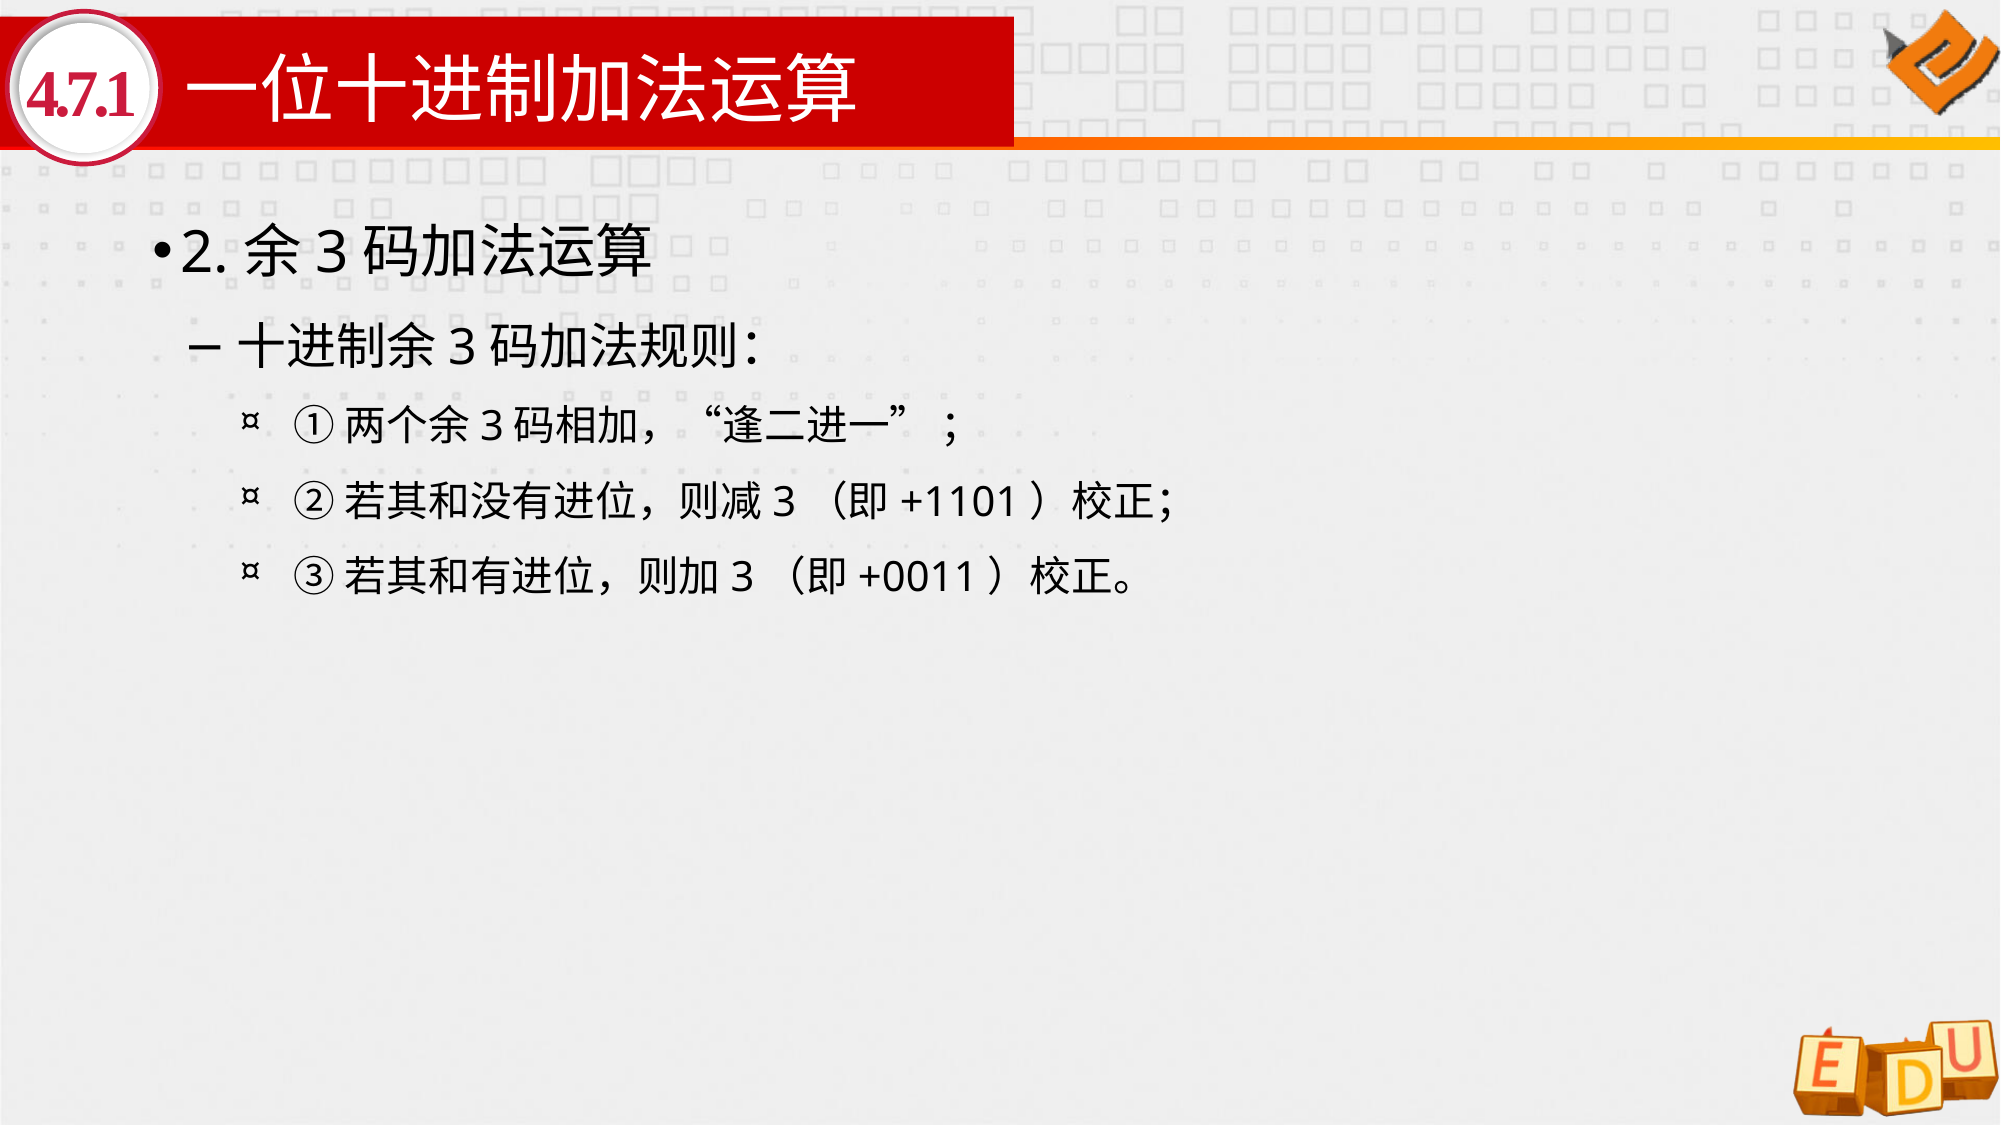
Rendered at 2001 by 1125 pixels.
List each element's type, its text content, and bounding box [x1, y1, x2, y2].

list 2.余3码加法运算 十进制余3码加法规则： ①两个余3码相加，“逢二进一” ； ②若其和没有进位，则减3（即+1101）校正； ③若其和有进位，则加3（即+0011）校正。 [137, 171, 1863, 989]
title 一位十进制加法运算 [169, 30, 1287, 154]
list 4.7.1 [12, 49, 153, 131]
picture [0, 0, 2001, 1125]
